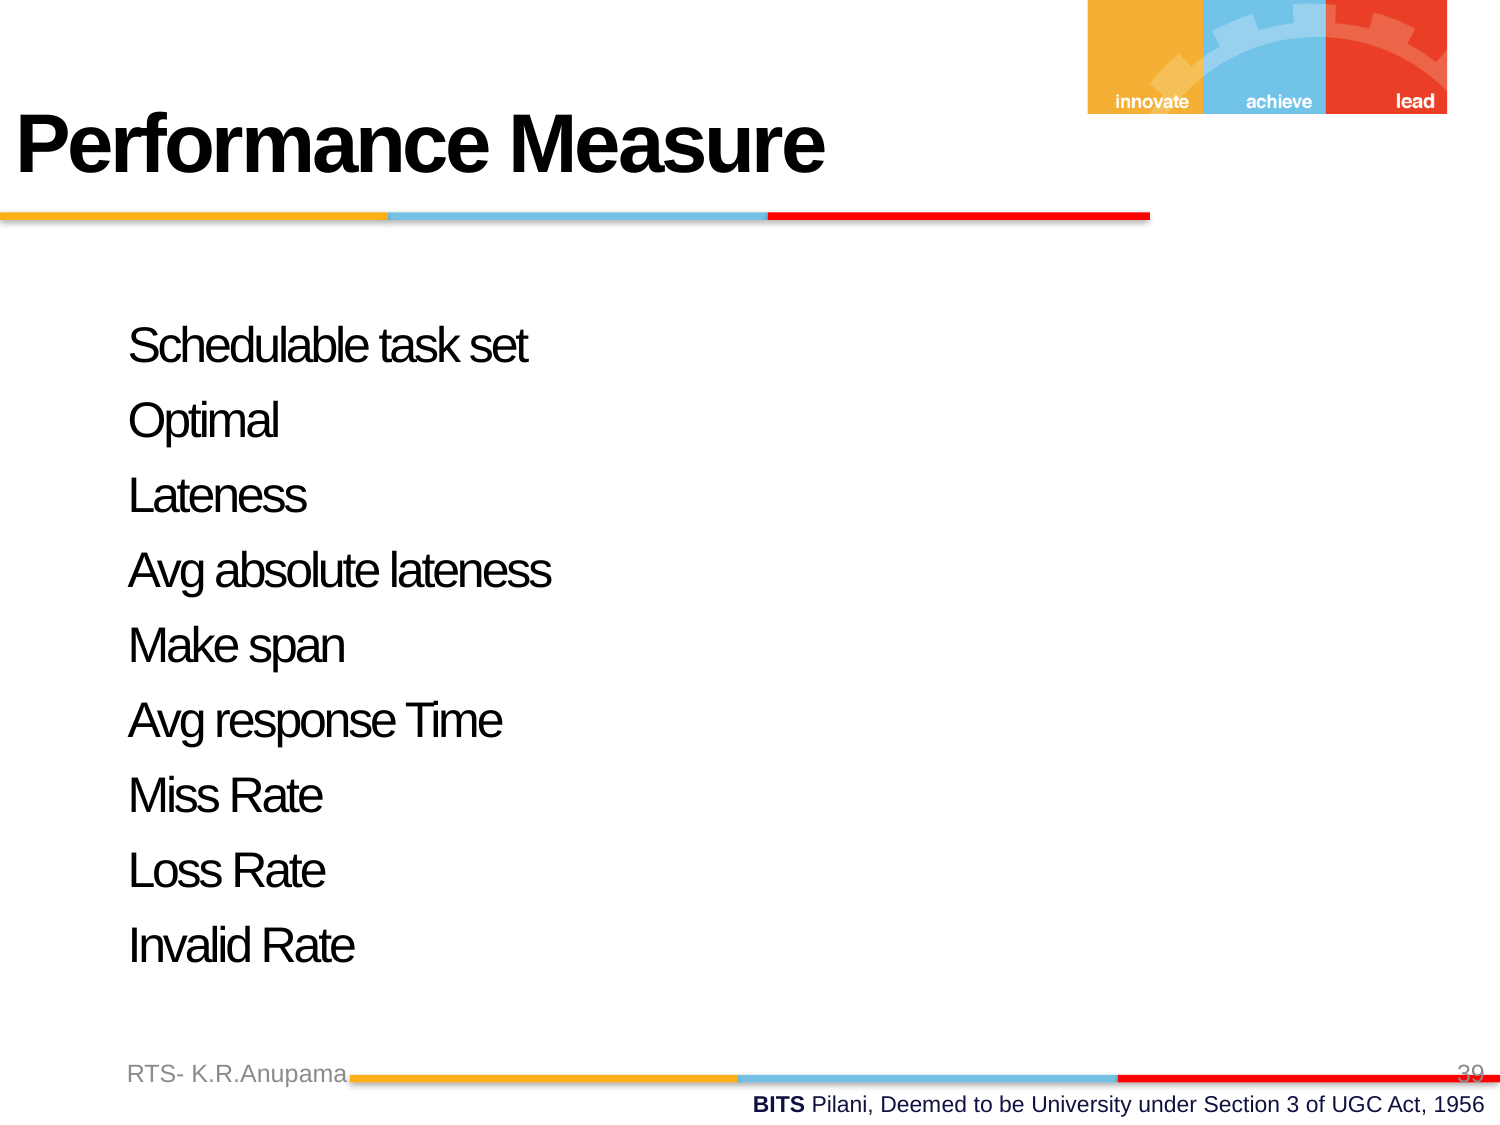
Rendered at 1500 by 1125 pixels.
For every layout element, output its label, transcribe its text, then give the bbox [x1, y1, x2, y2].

slide_number 39 [1149, 1042, 1500, 1103]
title Performance Measure [0, 45, 1350, 233]
list Schedulable task set Optimal Lateness Avg absolute lateness Make span Avg response Time Miss Rate Loss Rate Invalid Rate [112, 272, 1150, 998]
picture [1087, 0, 1448, 114]
footer RTS- K.R.Anupama [0, 1042, 475, 1103]
